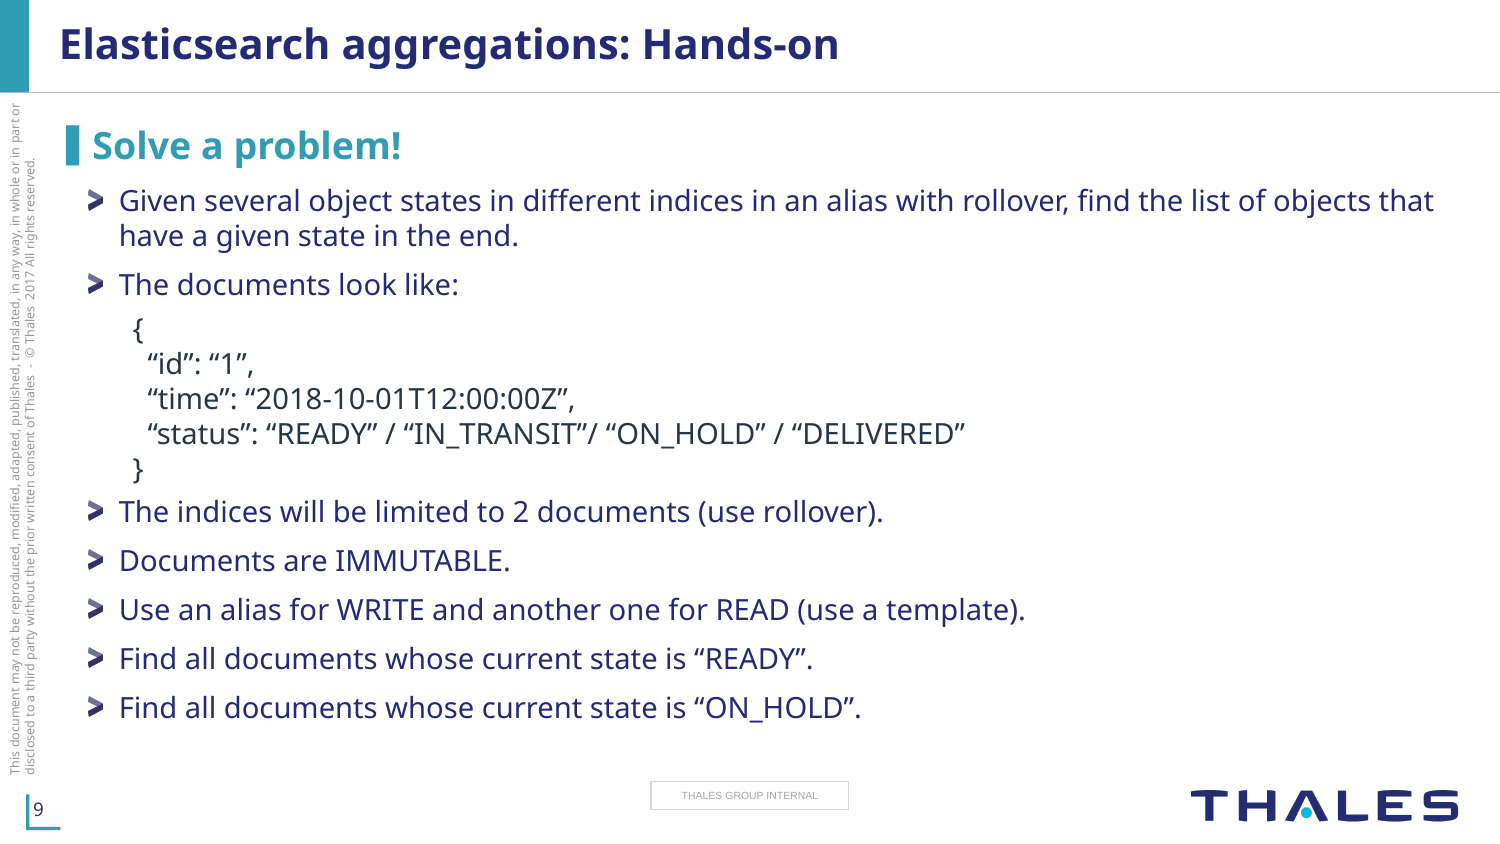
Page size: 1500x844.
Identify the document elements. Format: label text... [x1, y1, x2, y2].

picture [88, 549, 103, 570]
list Solve a problem! Given several object states in different indices in an alias with rollover, find the list of objects that have a given state in the end. The documents look like: { “id”: “1”, “time”: “2018-10-01T12:00:00Z”, “status”: “READY” / “IN_TRANSIT”/ “ON_HOLD” / “DELIVERED” } The indices will be limited to 2 documents (use rollover). Documents are IMMUTABLE. Use an alias for WRITE and another one for READ (use a template). Find all documents whose current state is “READY”. Find all documents whose current state is “ON_HOLD”. [29, 114, 1467, 760]
picture [88, 273, 103, 294]
picture [88, 647, 103, 668]
picture [88, 189, 103, 211]
picture [88, 696, 103, 717]
title Elasticsearch aggregations: Hands-on [43, 0, 1467, 93]
picture [88, 500, 103, 521]
picture [88, 598, 103, 619]
picture [1183, 778, 1467, 833]
